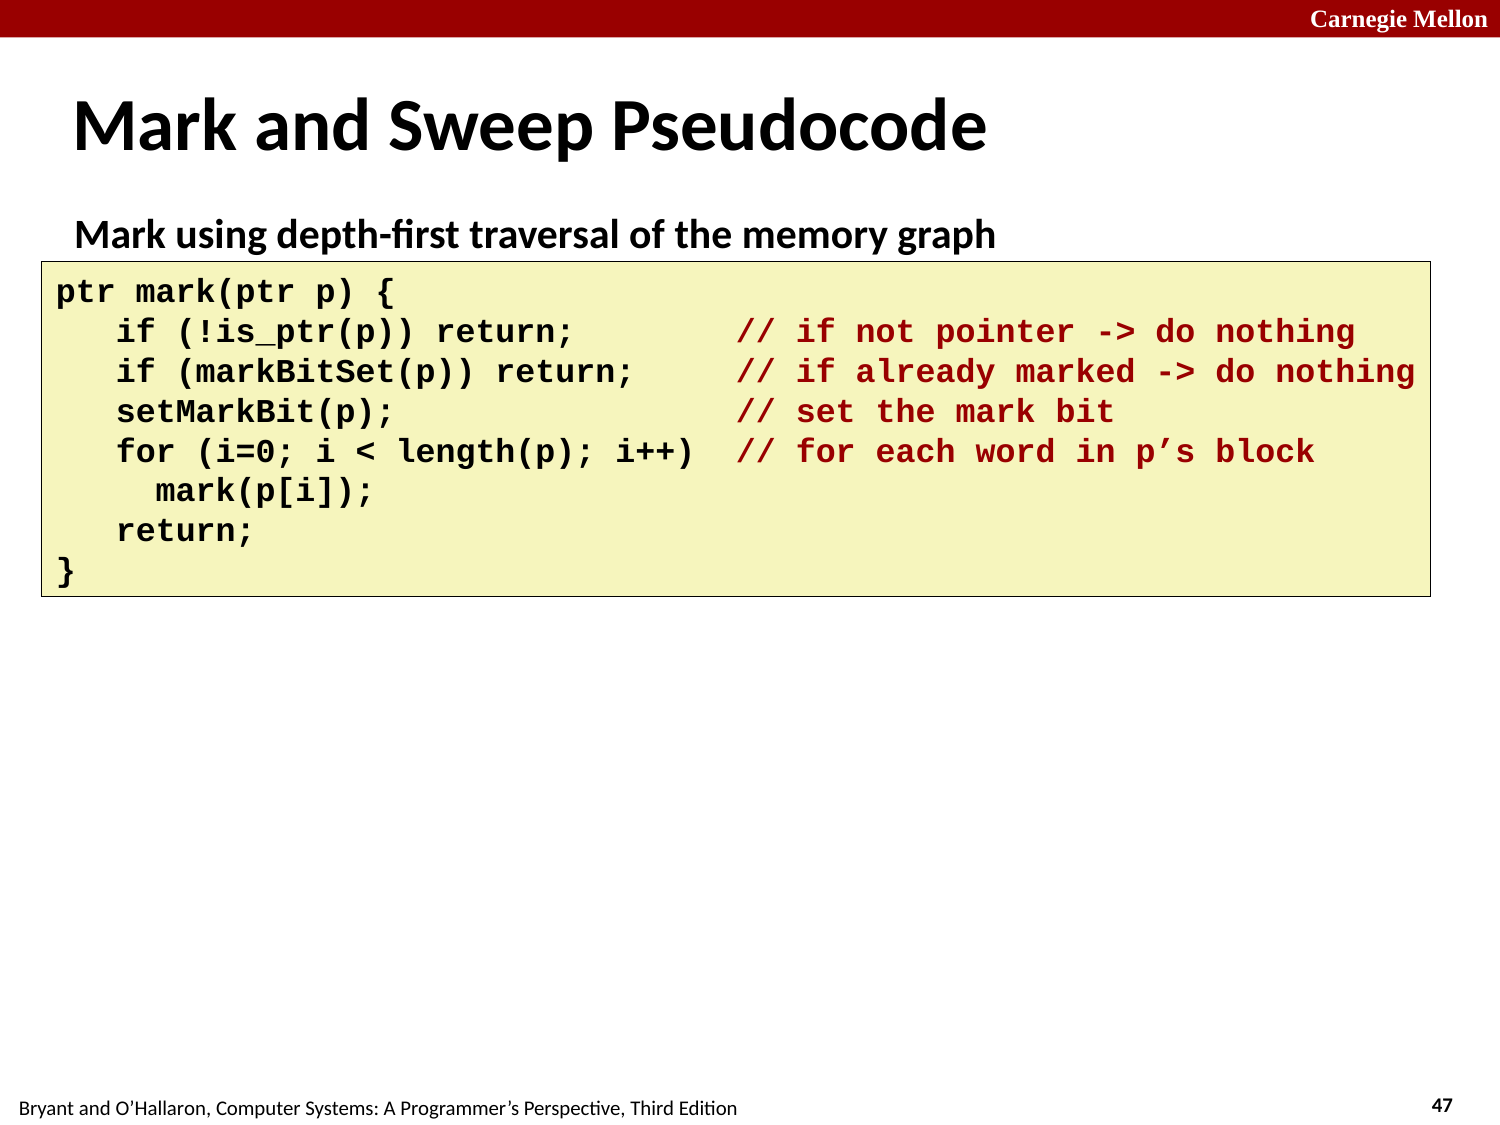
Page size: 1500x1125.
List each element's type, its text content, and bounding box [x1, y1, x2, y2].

title Mark and Sweep Pseudocode [56, 80, 1170, 175]
text_box Mark using depth-first traversal of the memory graph [59, 198, 1322, 265]
text_box ptr mark(ptr p) { if (!is_ptr(p)) return; // if not pointer -> do nothing if (markBitSet(p)) return; // if already marked -> do nothing setMarkBit(p); // set the mark bit for (i=0; i < length(p); i++) // for each word in p’s block mark(p[i]); return; } [41, 261, 1431, 596]
